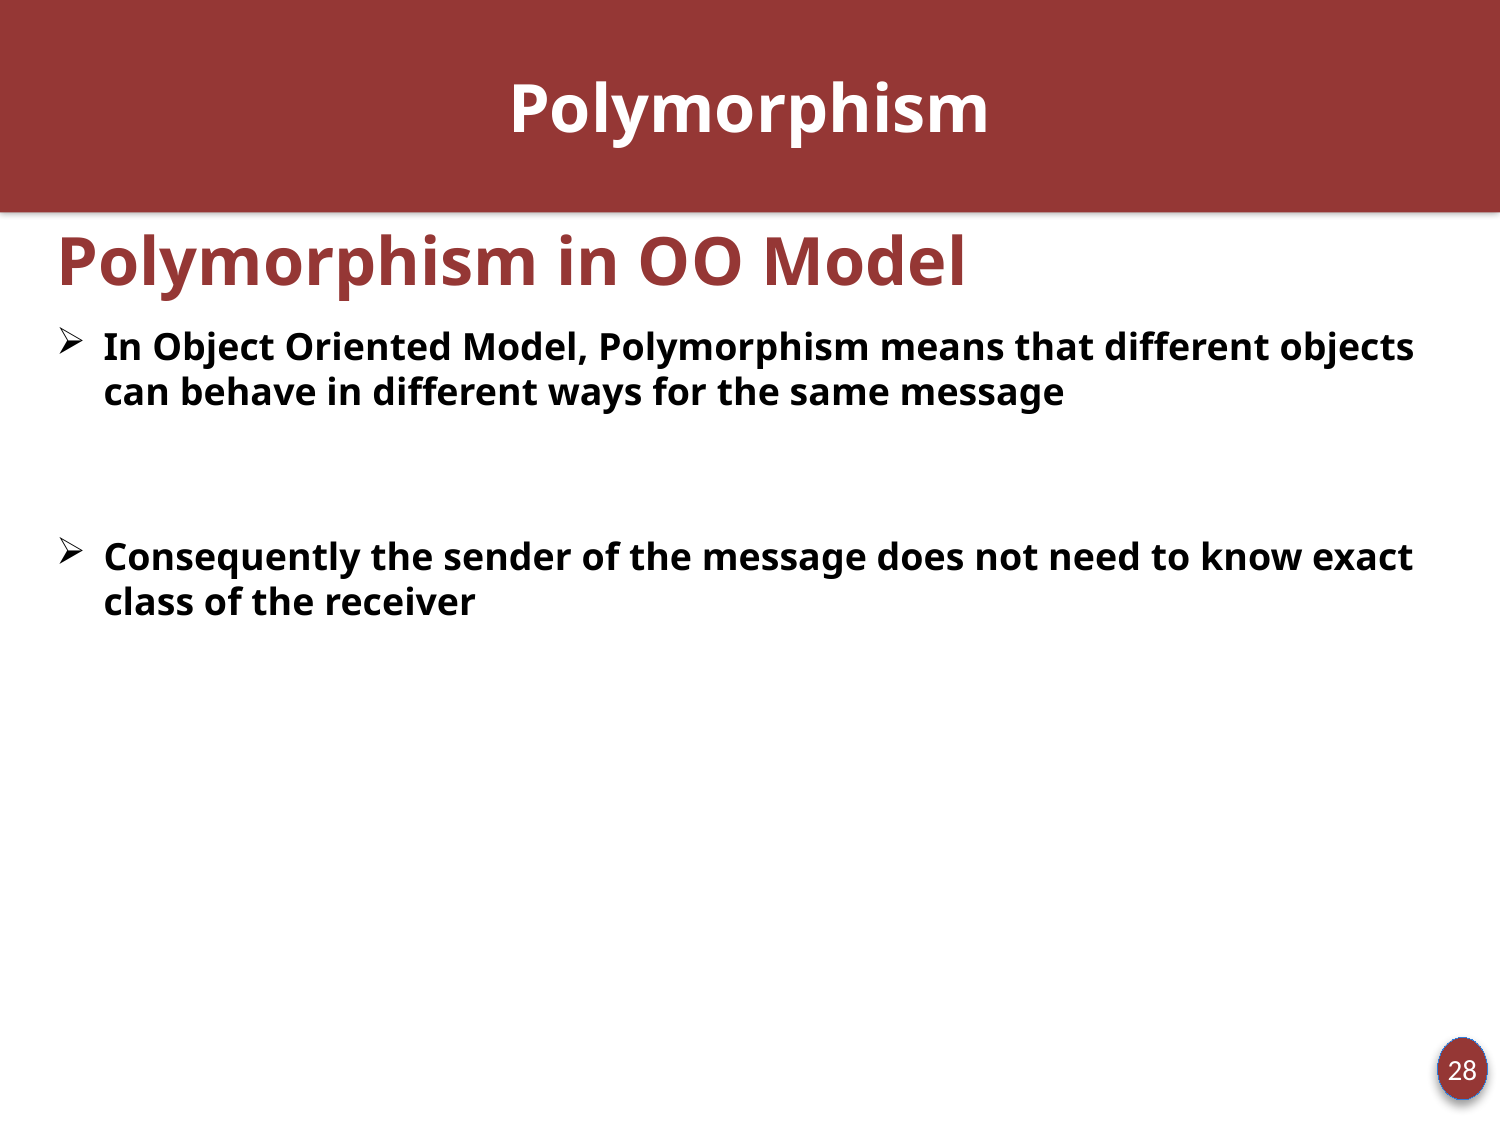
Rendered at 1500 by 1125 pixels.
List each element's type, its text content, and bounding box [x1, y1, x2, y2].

text_box 28 [1437, 1037, 1488, 1100]
title Polymorphism [0, 0, 1500, 213]
list Polymorphism in OO Model In Object Oriented Model, Polymorphism means that different objects can behave in different ways for the same message Consequently the sender of the message does not need to know exact class of the receiver [41, 210, 1459, 764]
